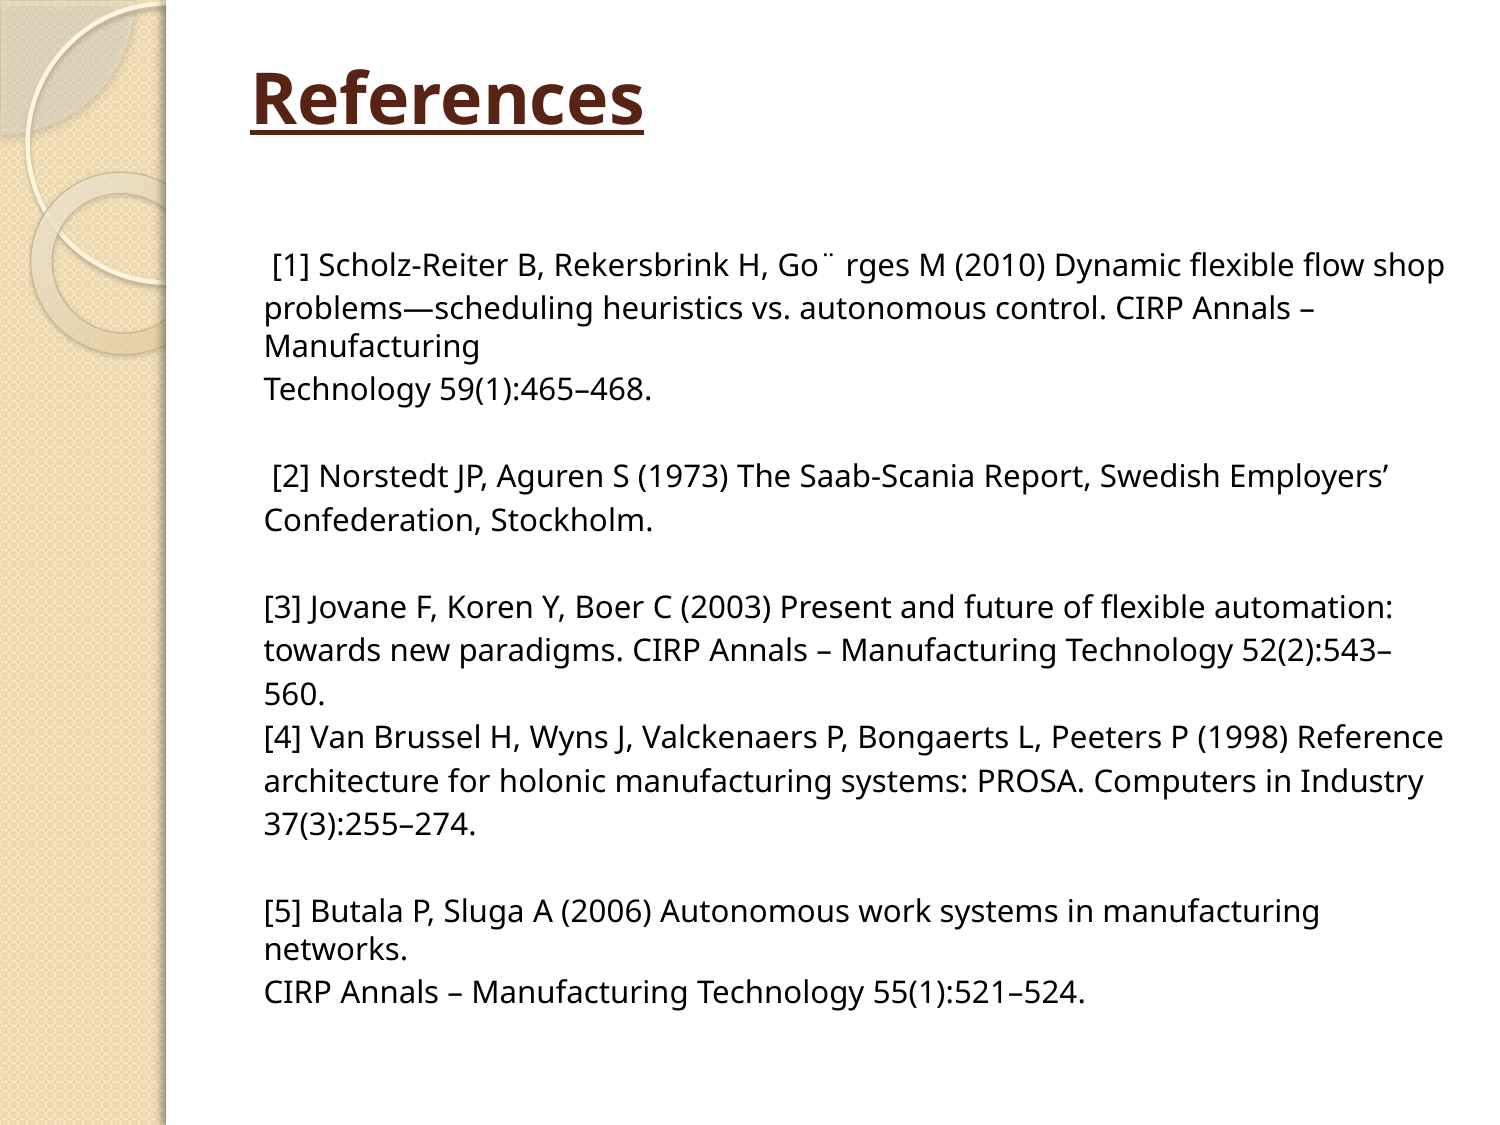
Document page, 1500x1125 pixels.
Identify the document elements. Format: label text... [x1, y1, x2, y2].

title References [235, 45, 1466, 233]
list [1] Scholz-Reiter B, Rekersbrink H, Go¨ rges M (2010) Dynamic flexible flow shop problems—scheduling heuristics vs. autonomous control. CIRP Annals – Manufacturing Technology 59(1):465–468. [2] Norstedt JP, Aguren S (1973) The Saab-Scania Report, Swedish Employers’ Confederation, Stockholm. [3] Jovane F, Koren Y, Boer C (2003) Present and future of flexible automation: towards new paradigms. CIRP Annals – Manufacturing Technology 52(2):543– 560. [4] Van Brussel H, Wyns J, Valckenaers P, Bongaerts L, Peeters P (1998) Reference architecture for holonic manufacturing systems: PROSA. Computers in Industry 37(3):255–274. [5] Butala P, Sluga A (2006) Autonomous work systems in manufacturing networks. CIRP Annals – Manufacturing Technology 55(1):521–524. [235, 237, 1466, 1025]
